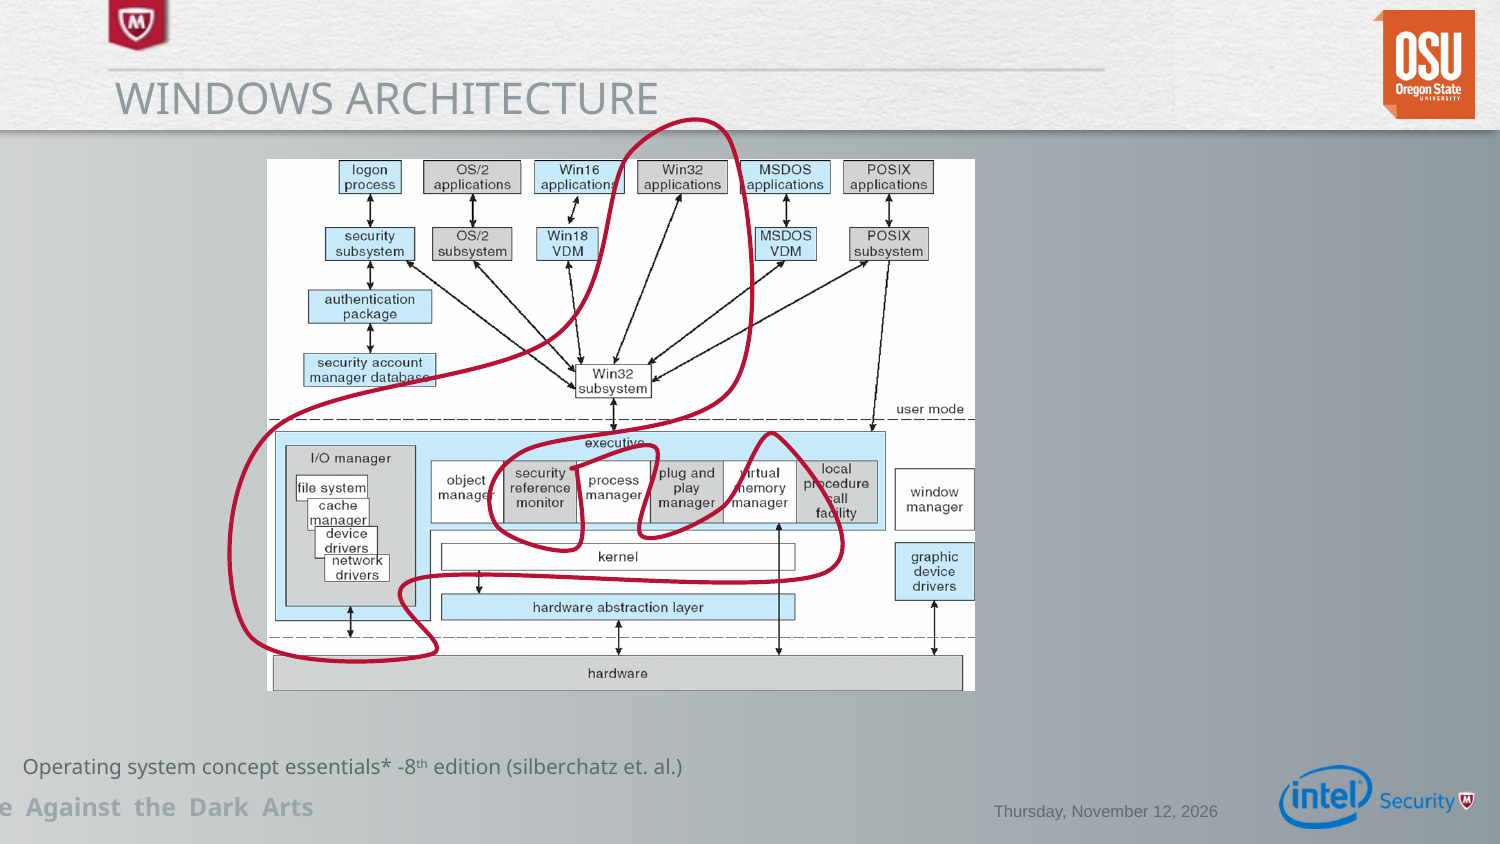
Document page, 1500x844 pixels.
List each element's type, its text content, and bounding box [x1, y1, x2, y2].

picture [1279, 765, 1475, 829]
text_box Operating system concept essentials* -8th edition (silberchatz et. al.) [7, 746, 698, 787]
text_box [624, 117, 739, 157]
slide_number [974, 795, 1238, 823]
picture [0, 0, 1500, 130]
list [266, 159, 976, 691]
text_box [227, 439, 261, 648]
title Windows architecture [99, 53, 1176, 148]
